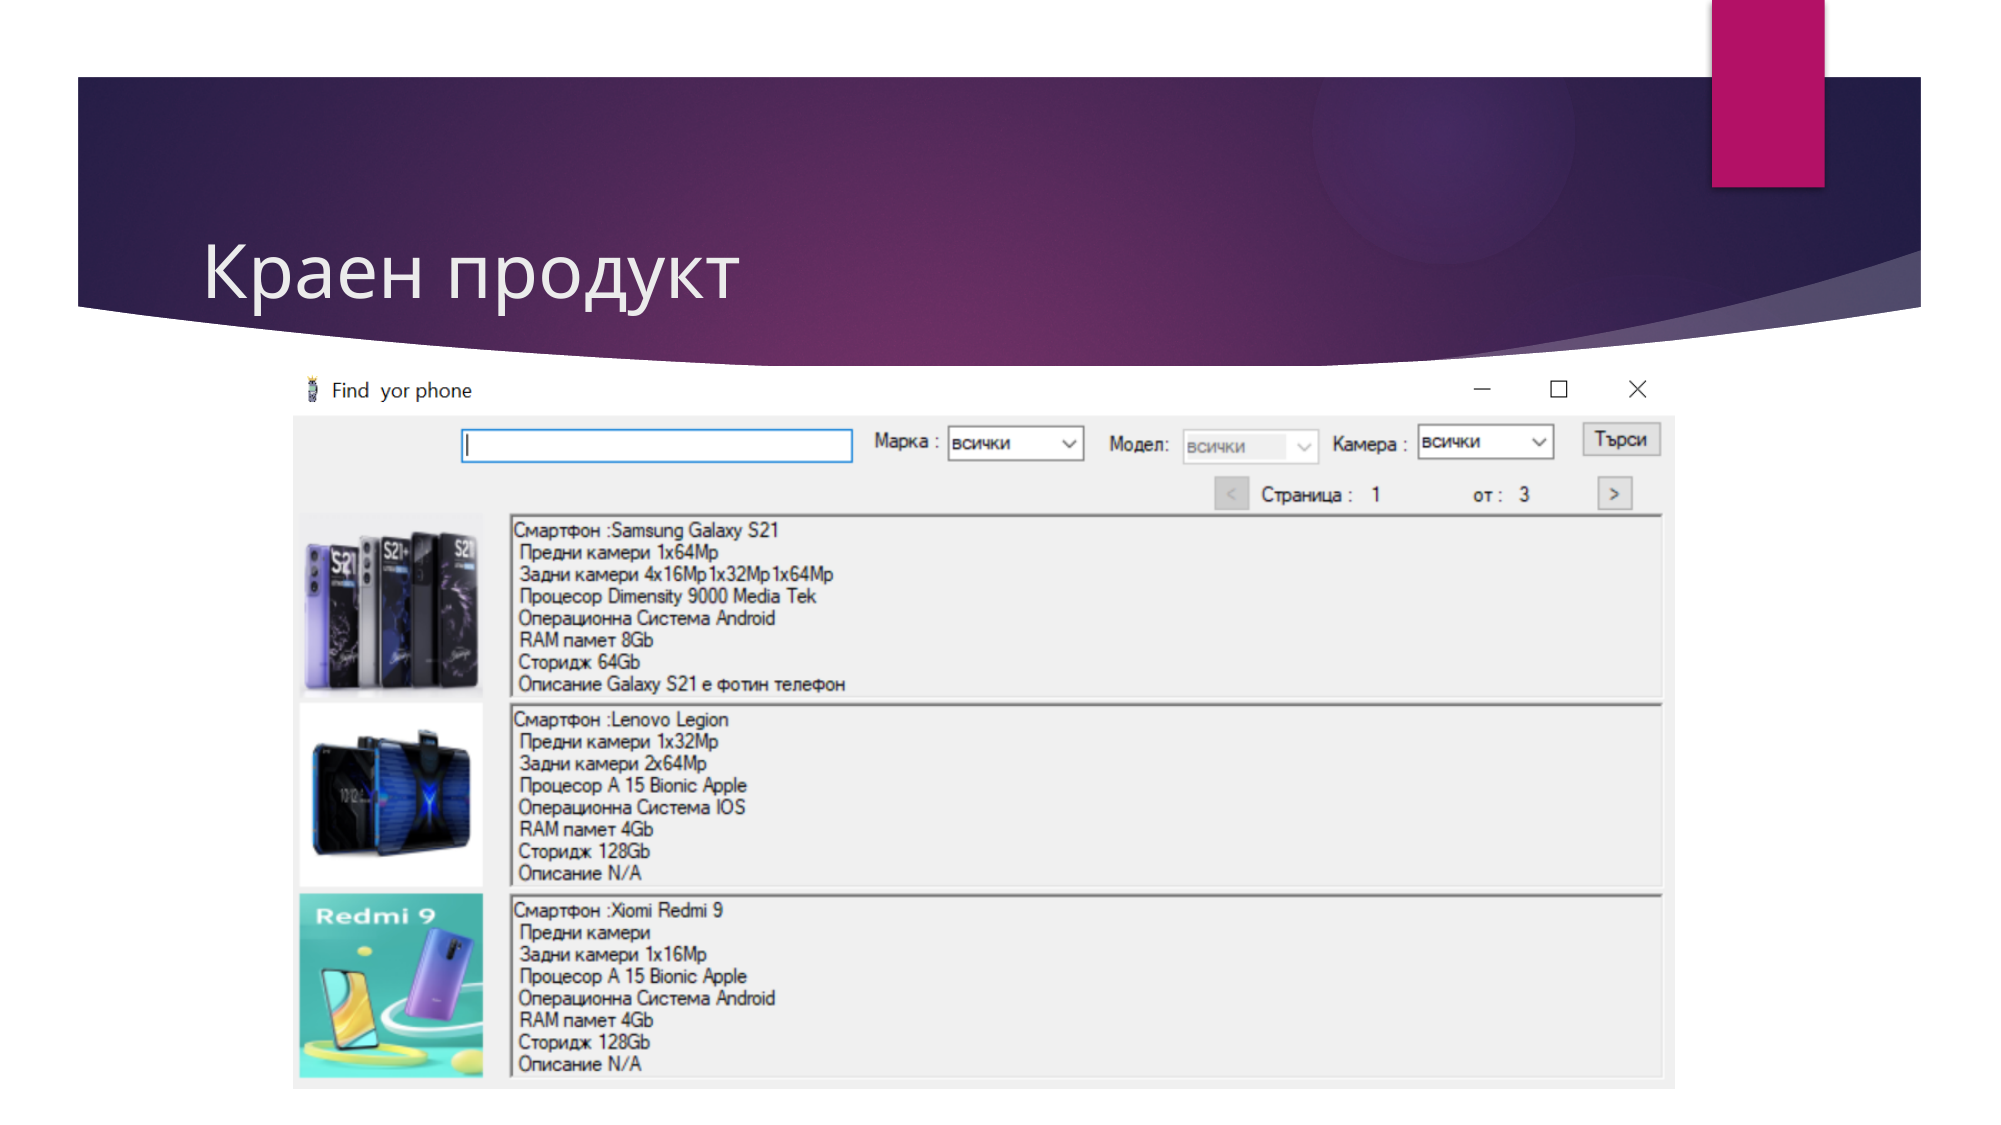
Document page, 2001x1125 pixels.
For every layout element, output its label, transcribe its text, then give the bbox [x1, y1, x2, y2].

picture [293, 366, 1676, 1089]
title Краен продукт [186, 36, 1812, 500]
